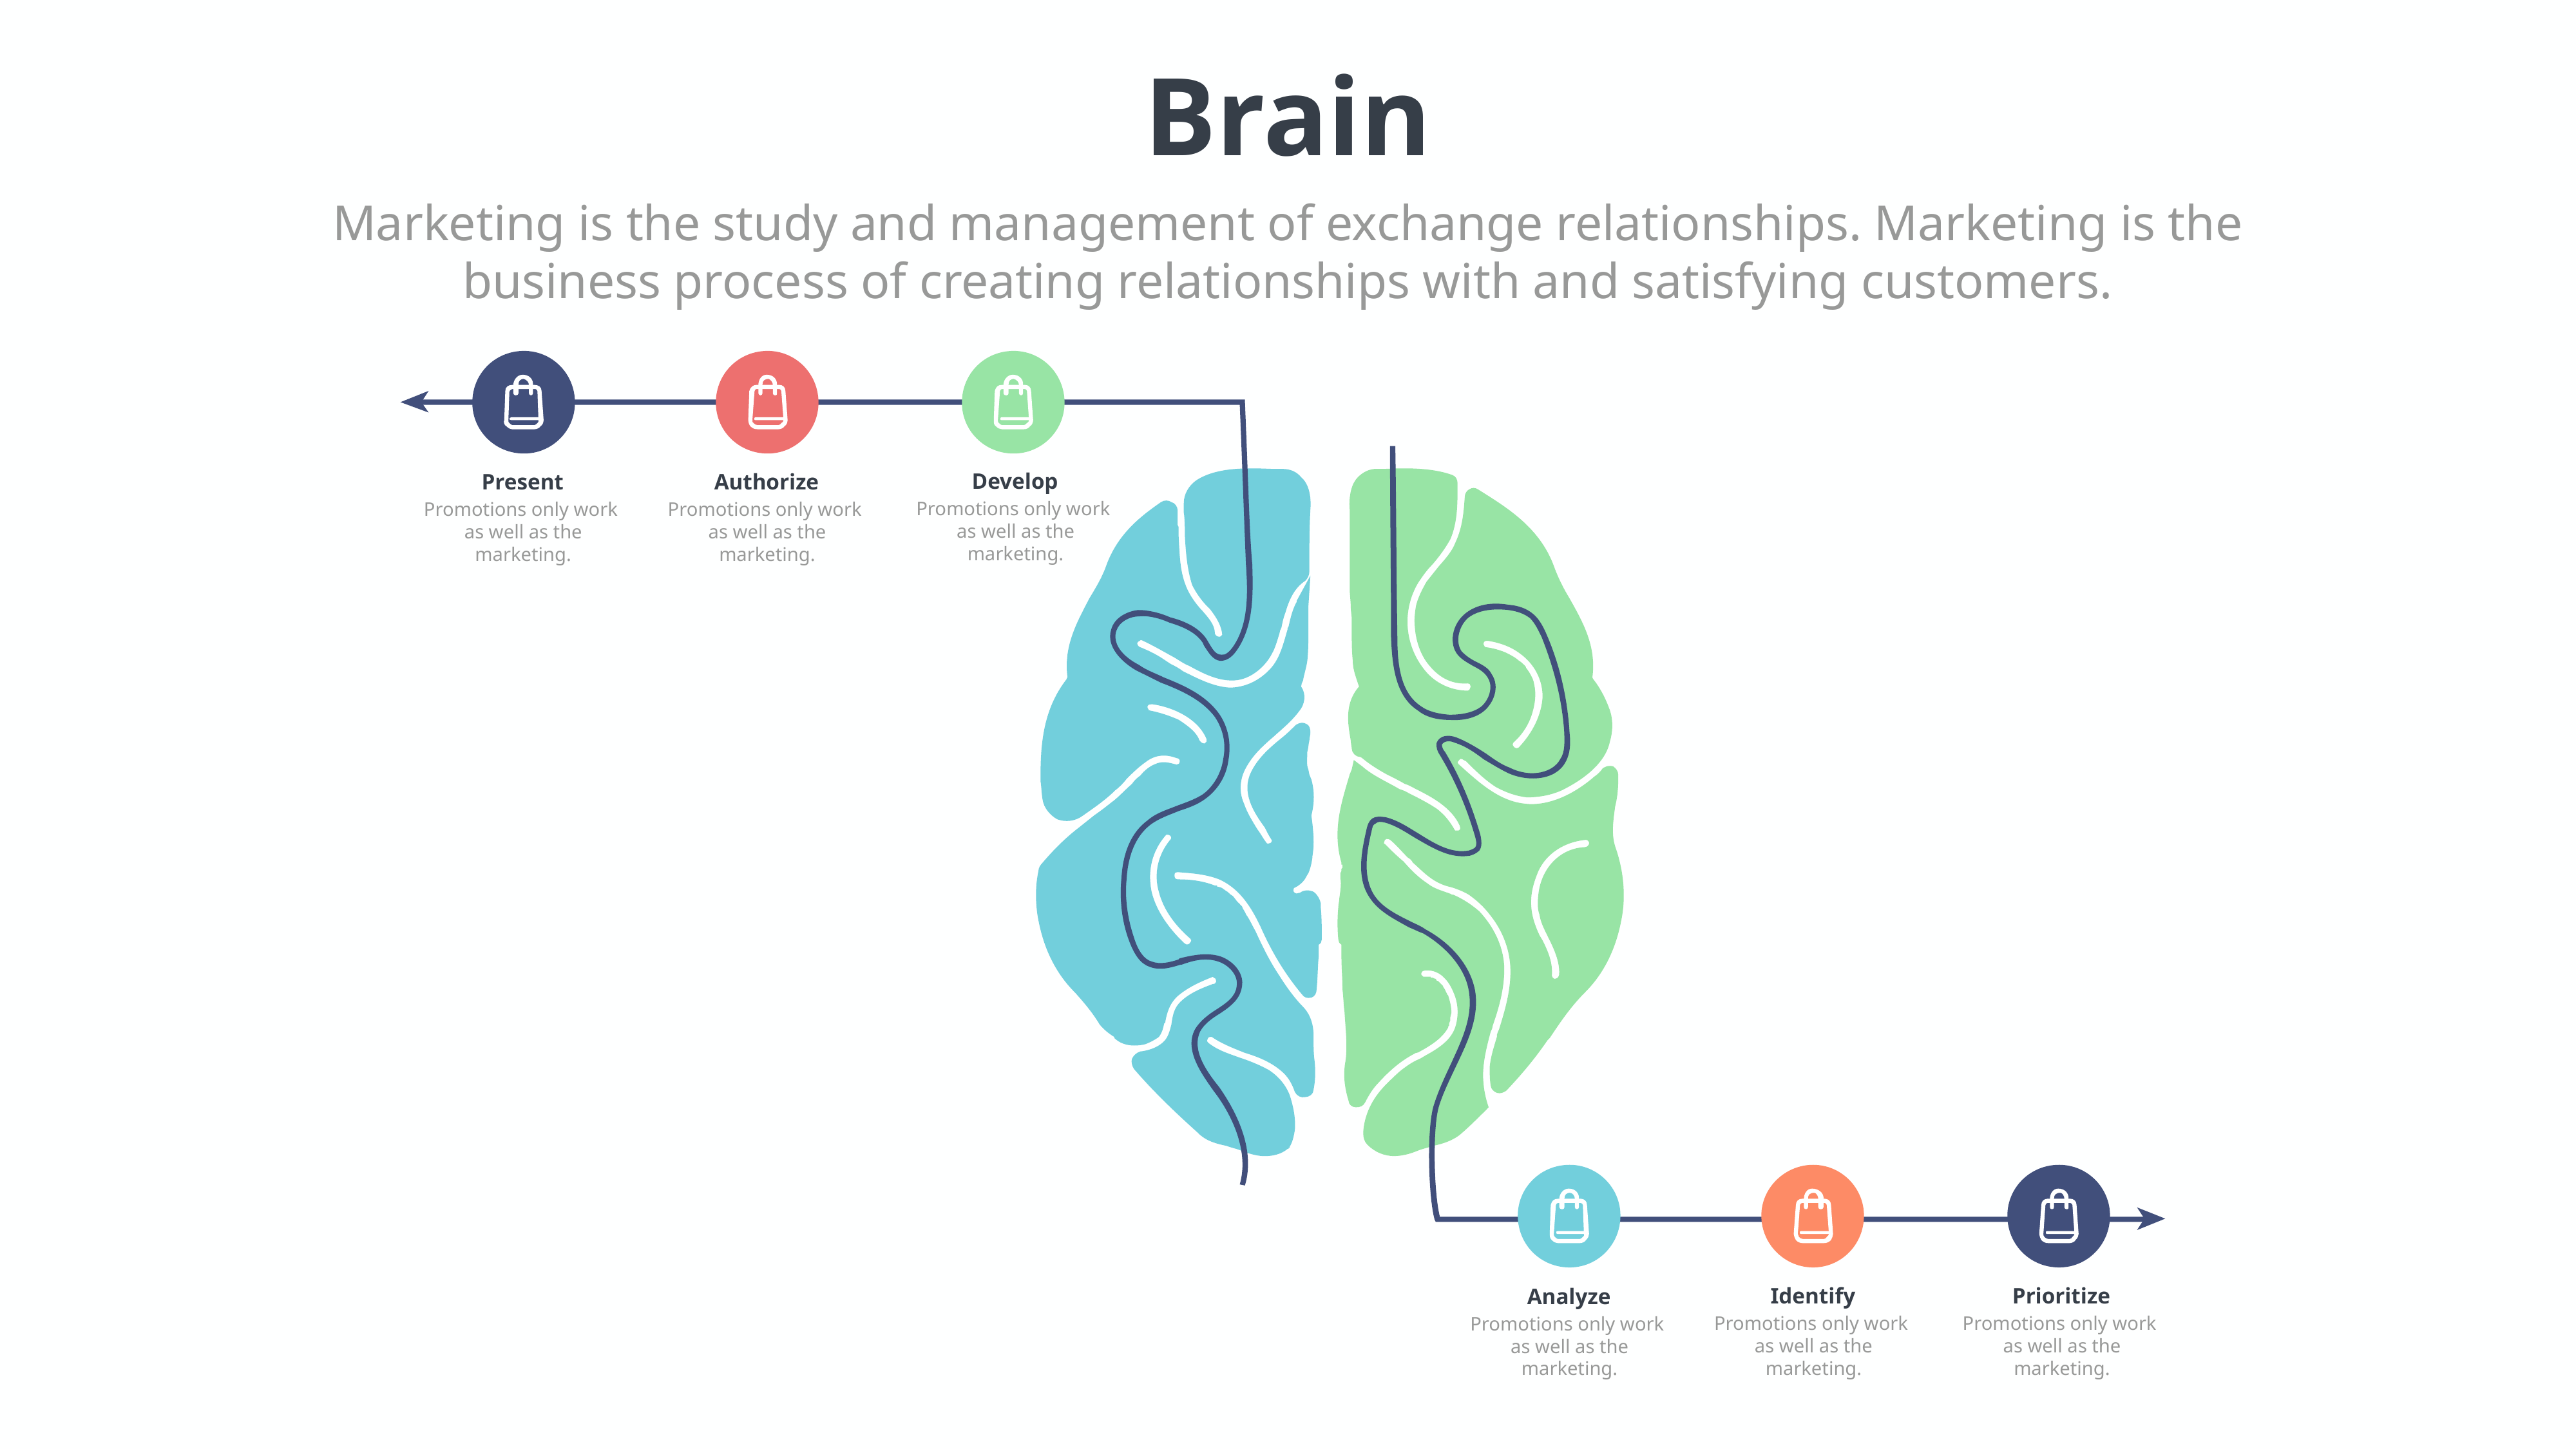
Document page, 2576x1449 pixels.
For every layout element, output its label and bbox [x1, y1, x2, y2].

text_box [2007, 1164, 2110, 1268]
text_box [1361, 446, 1570, 1222]
text_box [2039, 1198, 2079, 1244]
text_box [1559, 1188, 1579, 1209]
text_box [575, 399, 716, 405]
text_box [400, 390, 429, 413]
text_box [716, 350, 819, 454]
text_box [1000, 417, 1029, 421]
text_box [1003, 374, 1024, 395]
text_box [1621, 1217, 1761, 1222]
text_box [1864, 1217, 2007, 1222]
text_box [962, 350, 1065, 454]
text_box [1800, 1231, 1829, 1235]
text_box [1337, 468, 1564, 1157]
text_box [2137, 1207, 2166, 1231]
text_box [1697, 1277, 1931, 1362]
text_box [1945, 1277, 2179, 1362]
text_box [2050, 1188, 2069, 1209]
text_box [1804, 1188, 1824, 1209]
text_box [1453, 1278, 1686, 1363]
text_box [651, 463, 884, 548]
text_box [1036, 468, 1246, 1151]
text_box [2046, 1231, 2074, 1235]
text_box [1367, 468, 1624, 1146]
text_box [1761, 1164, 1864, 1268]
text_box [1556, 1231, 1583, 1235]
text_box [2110, 1217, 2144, 1222]
text_box [1065, 399, 1253, 1186]
text_box [819, 399, 962, 405]
text_box [1549, 1198, 1589, 1244]
text_box [504, 384, 544, 430]
text_box [472, 350, 575, 454]
text_box [513, 374, 533, 395]
text_box [758, 374, 778, 395]
text_box [993, 384, 1033, 430]
text_box [754, 417, 783, 421]
text_box [422, 399, 472, 405]
text_box [1518, 1164, 1621, 1268]
text_box [406, 464, 640, 548]
text_box [1116, 468, 1322, 1157]
text_box [509, 417, 538, 421]
text_box [281, 43, 2295, 315]
text_box [748, 384, 788, 430]
text_box [1793, 1198, 1833, 1244]
text_box [899, 463, 1132, 548]
